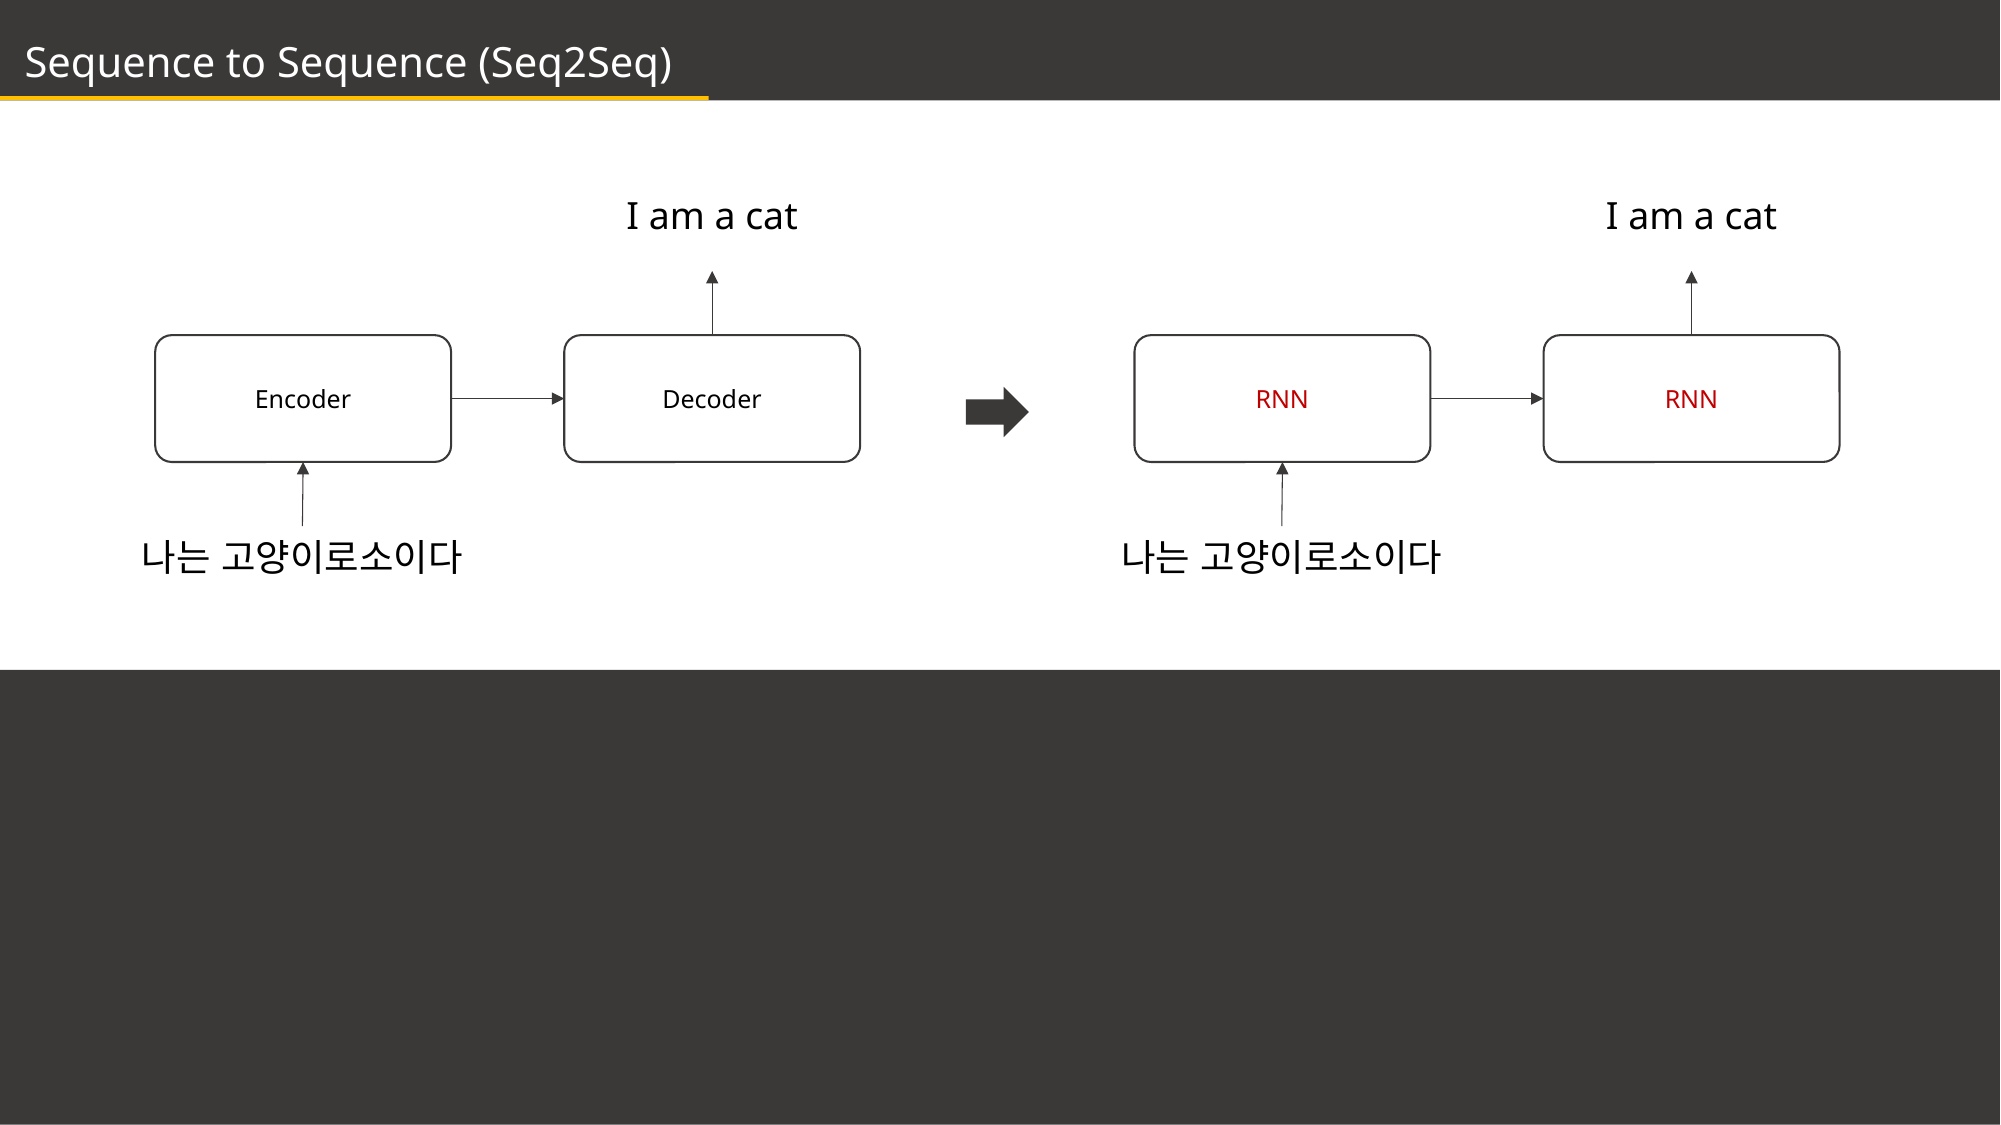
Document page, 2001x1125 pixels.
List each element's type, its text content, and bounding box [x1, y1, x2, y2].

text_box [40, 184, 863, 613]
text_box Sequence to Sequence (Seq2Seq) [9, 28, 716, 94]
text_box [1019, 184, 1842, 613]
text_box [964, 384, 1019, 440]
